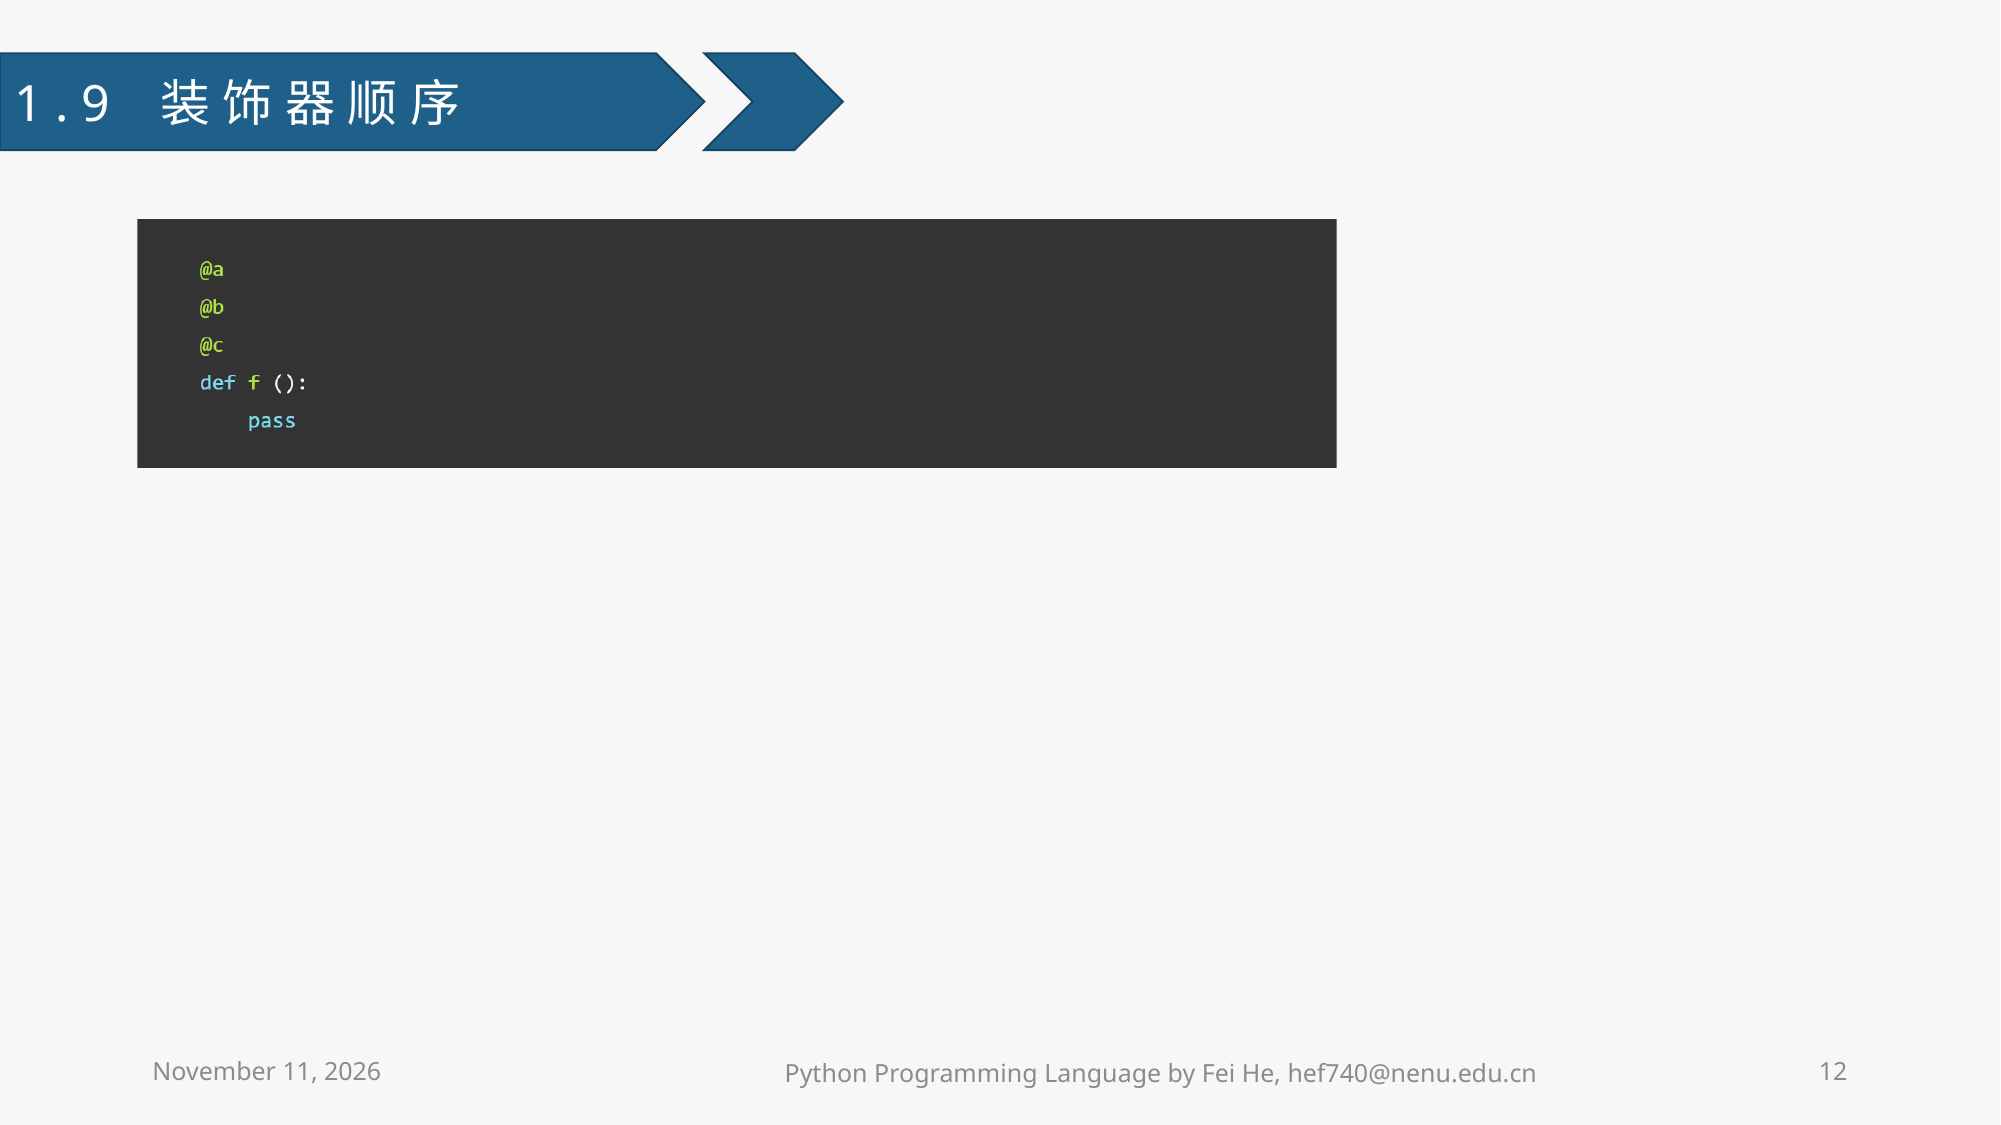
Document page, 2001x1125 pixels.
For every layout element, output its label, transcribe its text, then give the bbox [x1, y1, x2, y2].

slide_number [137, 1042, 588, 1103]
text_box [0, 53, 843, 150]
slide_number 12 [1660, 1042, 1863, 1103]
footer Python Programming Language by Fei He, hef740@nenu.edu.cn [662, 1042, 1660, 1103]
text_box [137, 219, 1337, 468]
